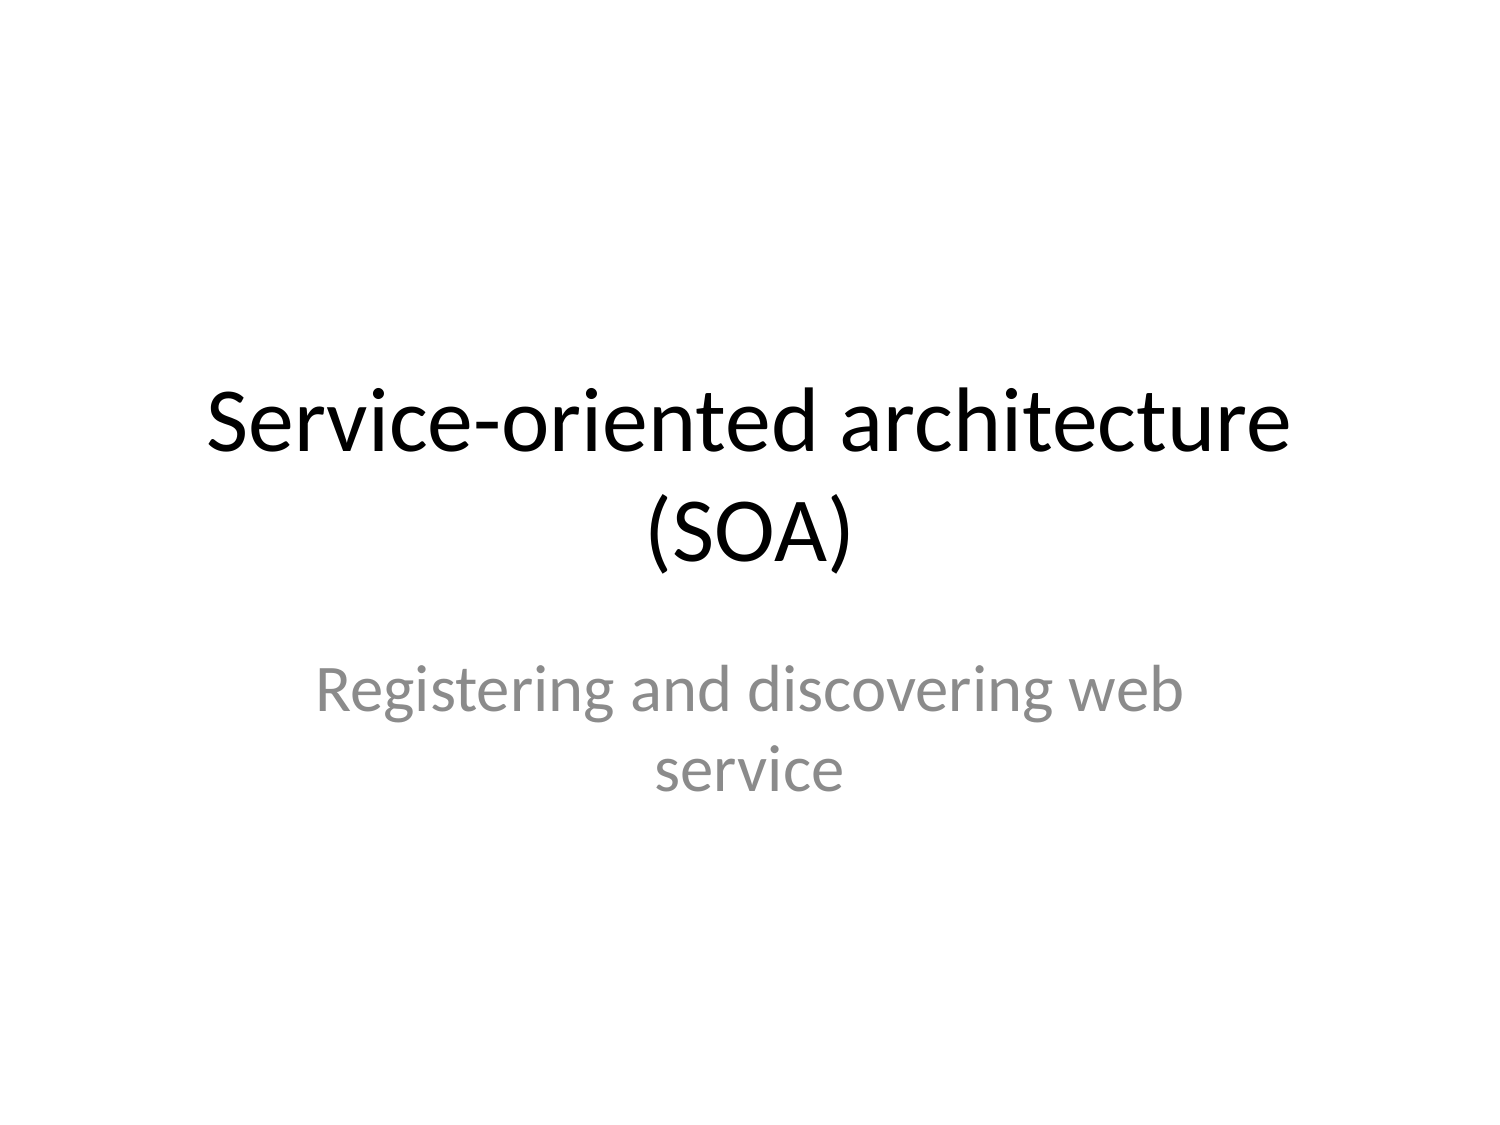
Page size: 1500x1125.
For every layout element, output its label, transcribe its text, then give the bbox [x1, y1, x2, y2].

title Service-oriented architecture (SOA) [112, 349, 1388, 591]
subtitle Registering and discovering web service [225, 637, 1275, 925]
